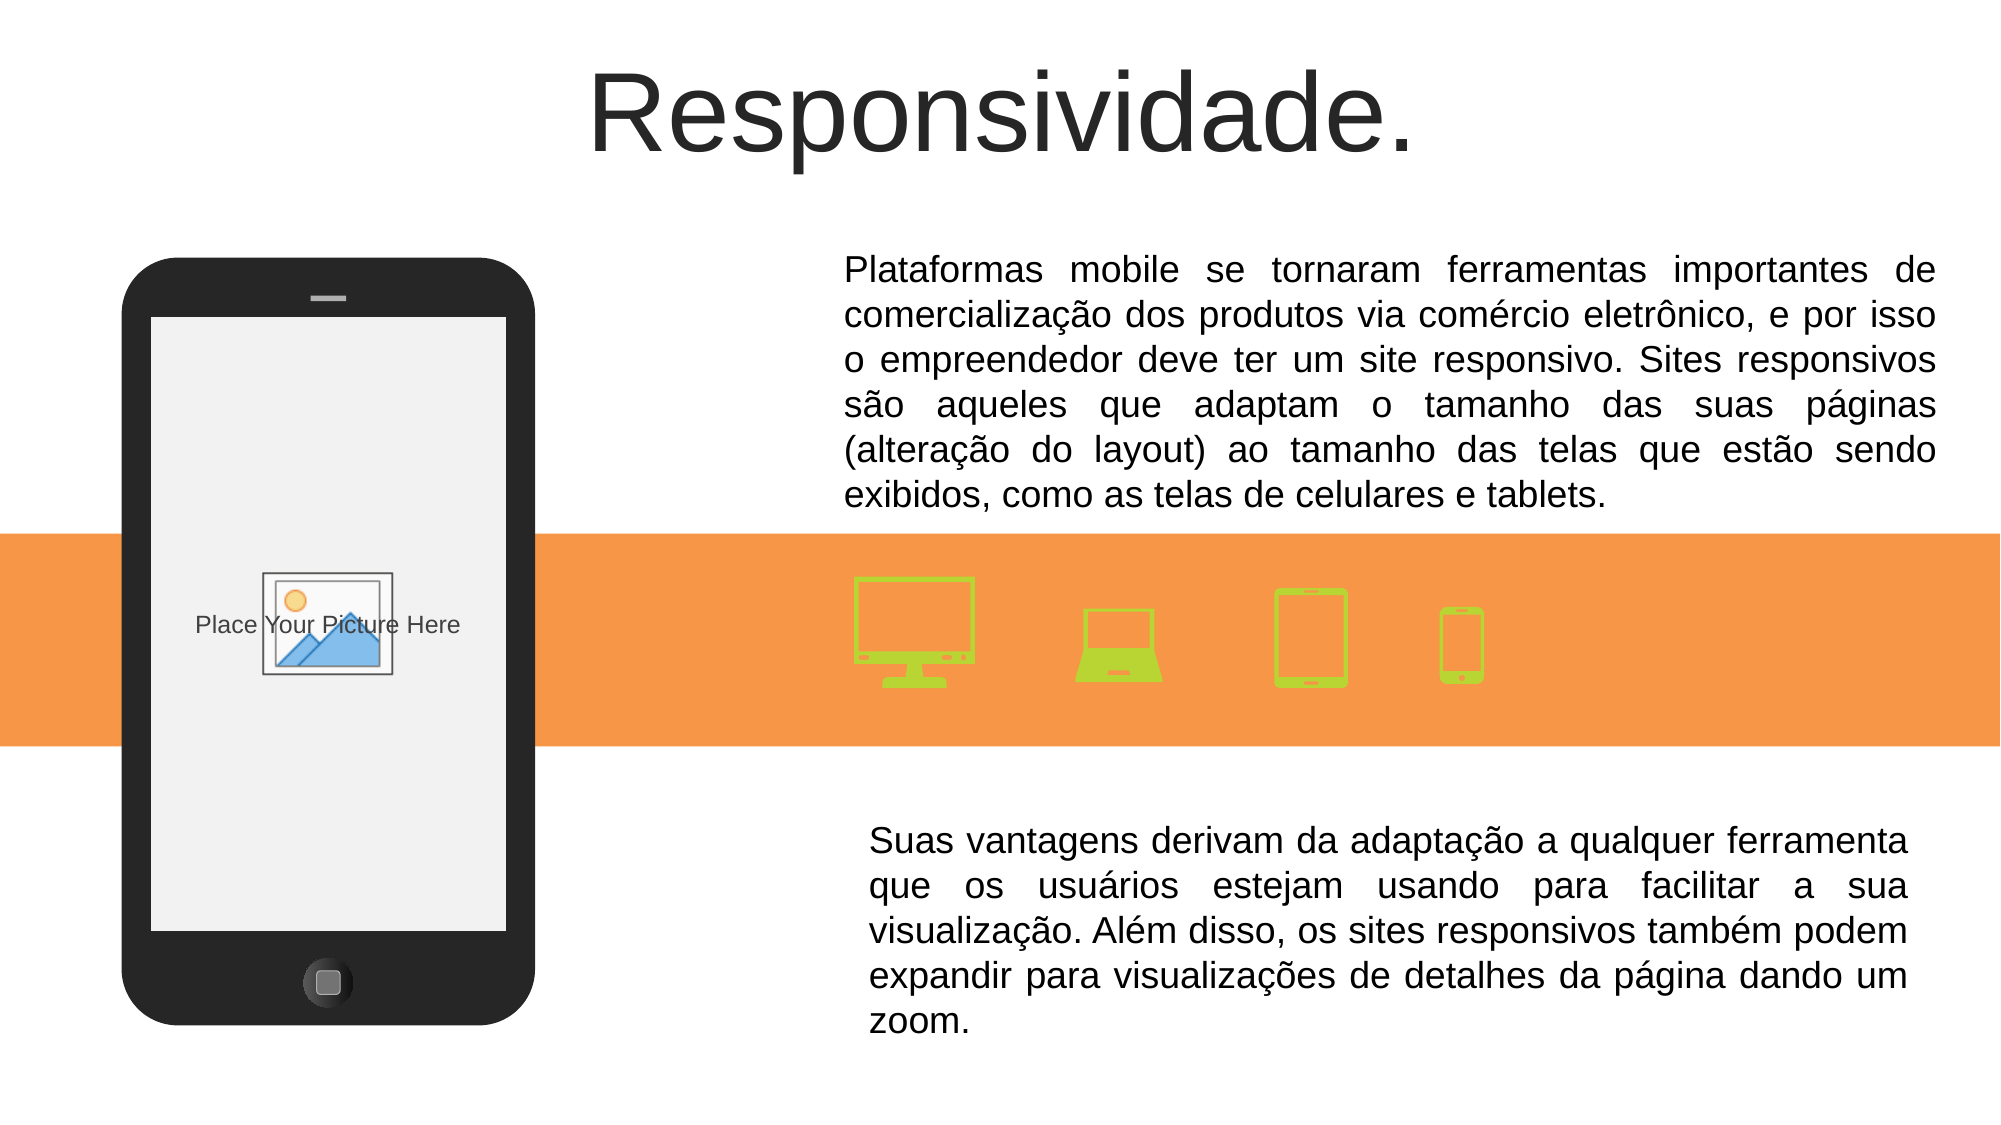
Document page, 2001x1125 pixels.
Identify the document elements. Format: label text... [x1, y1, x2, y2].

text_box Plataformas mobile se tornaram ferramentas importantes de comercialização dos produtos via comércio eletrônico, e por isso o empreendedor deve ter um site responsivo. Sites responsivos são aqueles que adaptam o tamanho das suas páginas (alteração do layout) ao tamanho das telas que estão sendo exibidos, como as telas de celulares e tablets. [829, 237, 1952, 523]
text_box [1438, 605, 1486, 685]
picture [151, 316, 506, 931]
text_box [1074, 607, 1164, 684]
list Responsividade. [53, 55, 1952, 175]
text_box [853, 575, 976, 690]
text_box Suas vantagens derivam da adaptação a qualquer ferramenta que os usuários estejam usando para facilitar a sua visualização. Além disso, os sites responsivos também podem expandir para visualizações de detalhes da página dando um zoom. [854, 808, 1923, 1048]
text_box [1273, 587, 1349, 690]
